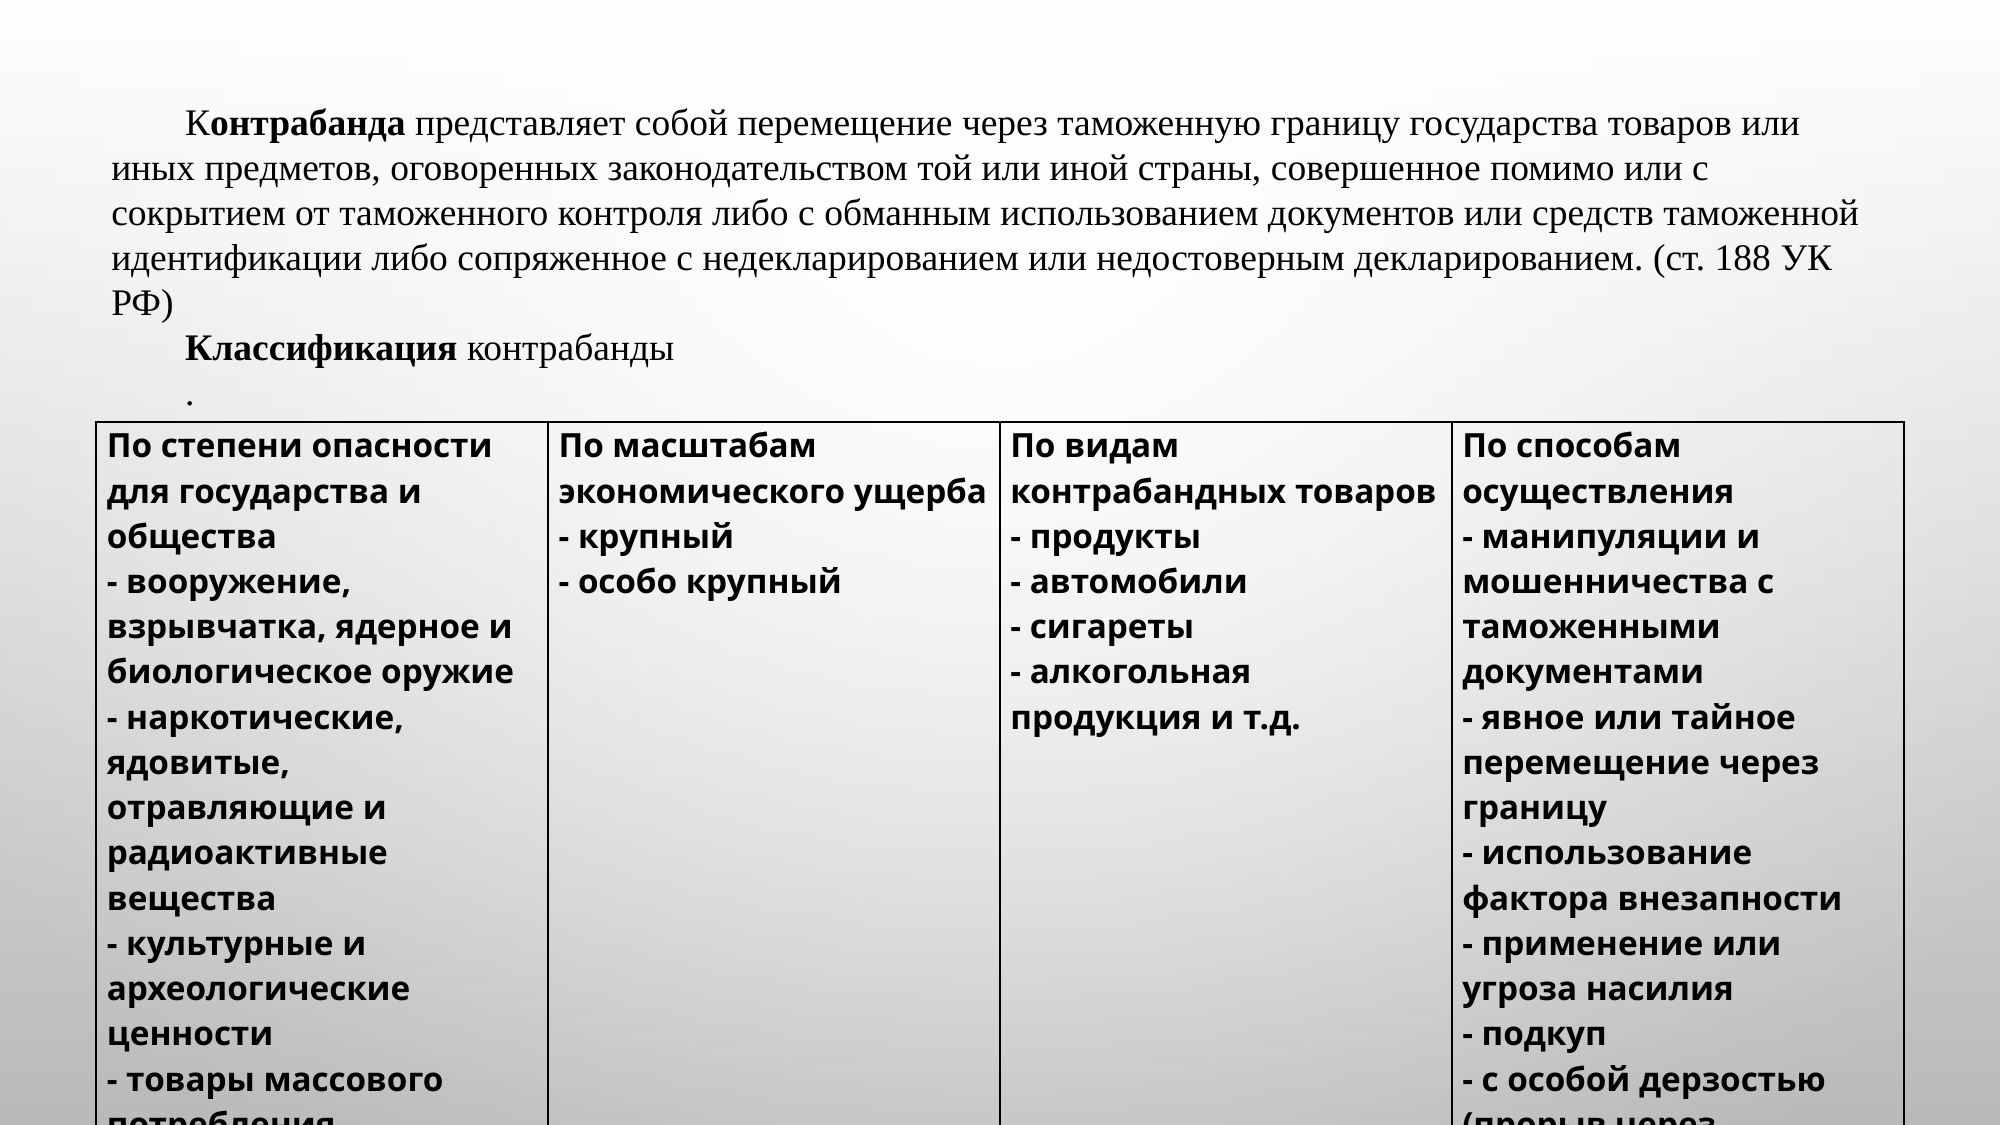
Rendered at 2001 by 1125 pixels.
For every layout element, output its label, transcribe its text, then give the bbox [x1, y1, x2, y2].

table_header По способам осуществления - манипуляции и мошенничества с таможенными документами - явное или тайное перемещение через границу - использование фактора внезапности - применение или угроза насилия - подкуп - с особой дерзостью (прорыв через таможенный или пограничный пост [1453, 423, 1903, 1125]
table_header По степени опасности для государства и общества - вооружение, взрывчатка, ядерное и биологическое оружие - наркотические, ядовитые, отравляющие и радиоактивные вещества - культурные и археологические ценности - товары массового потребления - предметы роскоши [97, 423, 547, 1125]
table_header По видам контрабандных товаров - продукты - автомобили - сигареты - алкогольная продукция и т.д. [1001, 423, 1451, 1125]
text_box Контрабанда представляет собой перемещение через таможенную границу государства товаров или иных предметов, оговоренных законодательством той или иной страны, совершенное помимо или с сокрытием от таможенного контроля либо с обманным использованием документов или средств таможенной идентификации либо сопряженное с недекларированием или недостоверным декларированием. (ст. 188 УК РФ) Классификация контрабанды . [96, 90, 1904, 421]
picture [0, 0, 2000, 1125]
table_header По масштабам экономического ущерба - крупный - особо крупный [549, 423, 999, 1125]
